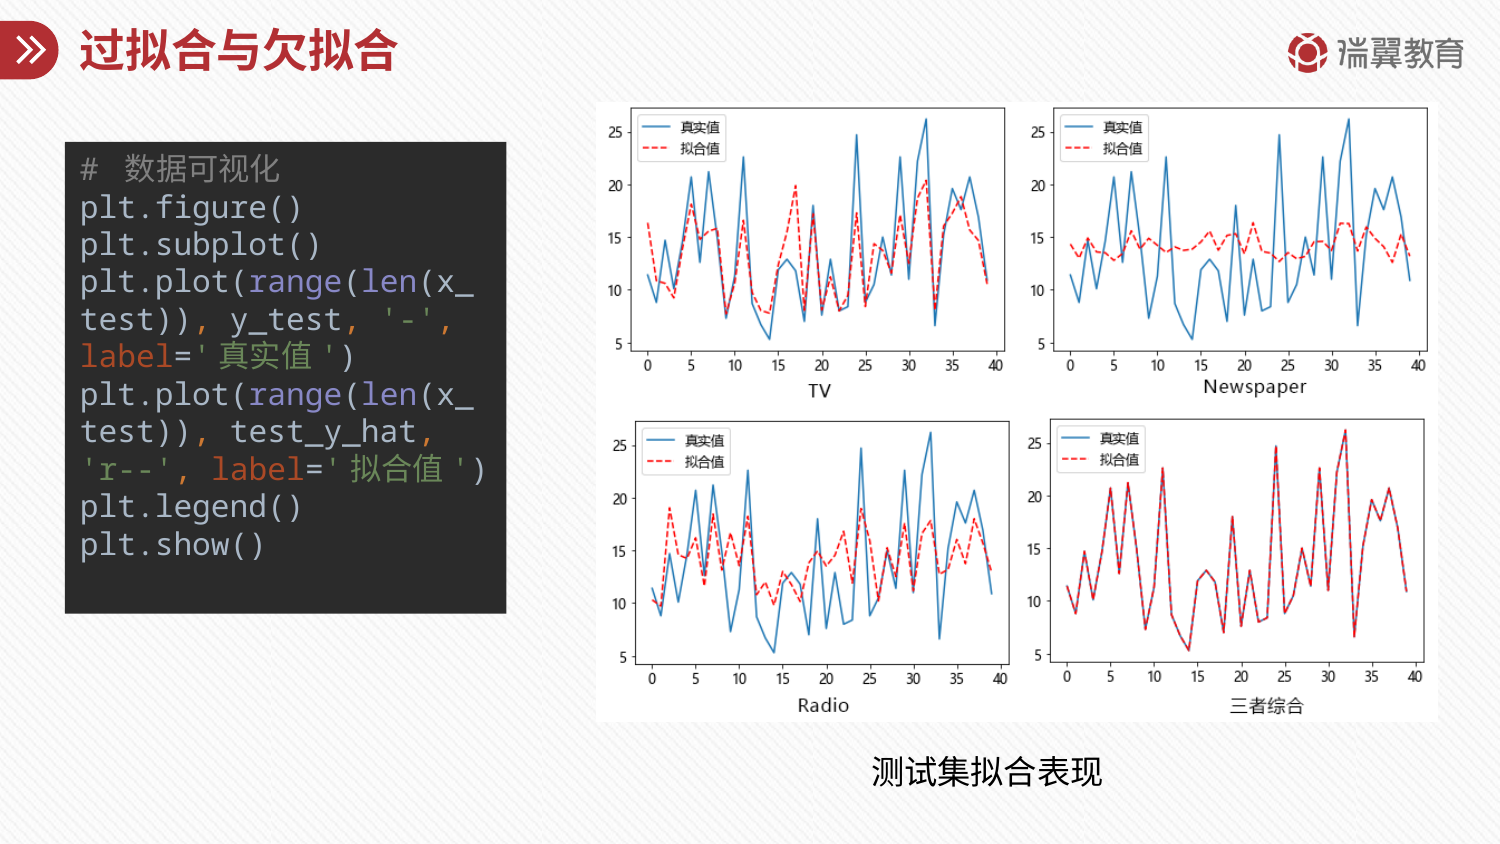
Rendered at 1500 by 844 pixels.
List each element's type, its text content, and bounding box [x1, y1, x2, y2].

text_box 测试集拟合表现 [612, 744, 1363, 799]
text_box # 数据可视化 plt.figure() plt.subplot() plt.plot(range(len(x_test)), y_test, '-', label='真实值') plt.plot(range(len(x_test)), test_y_hat, 'r--', label='拟合值') plt.legend() plt.show() [64, 141, 507, 614]
picture [0, 0, 1500, 844]
title 过拟合与欠拟合 [64, 20, 1160, 81]
